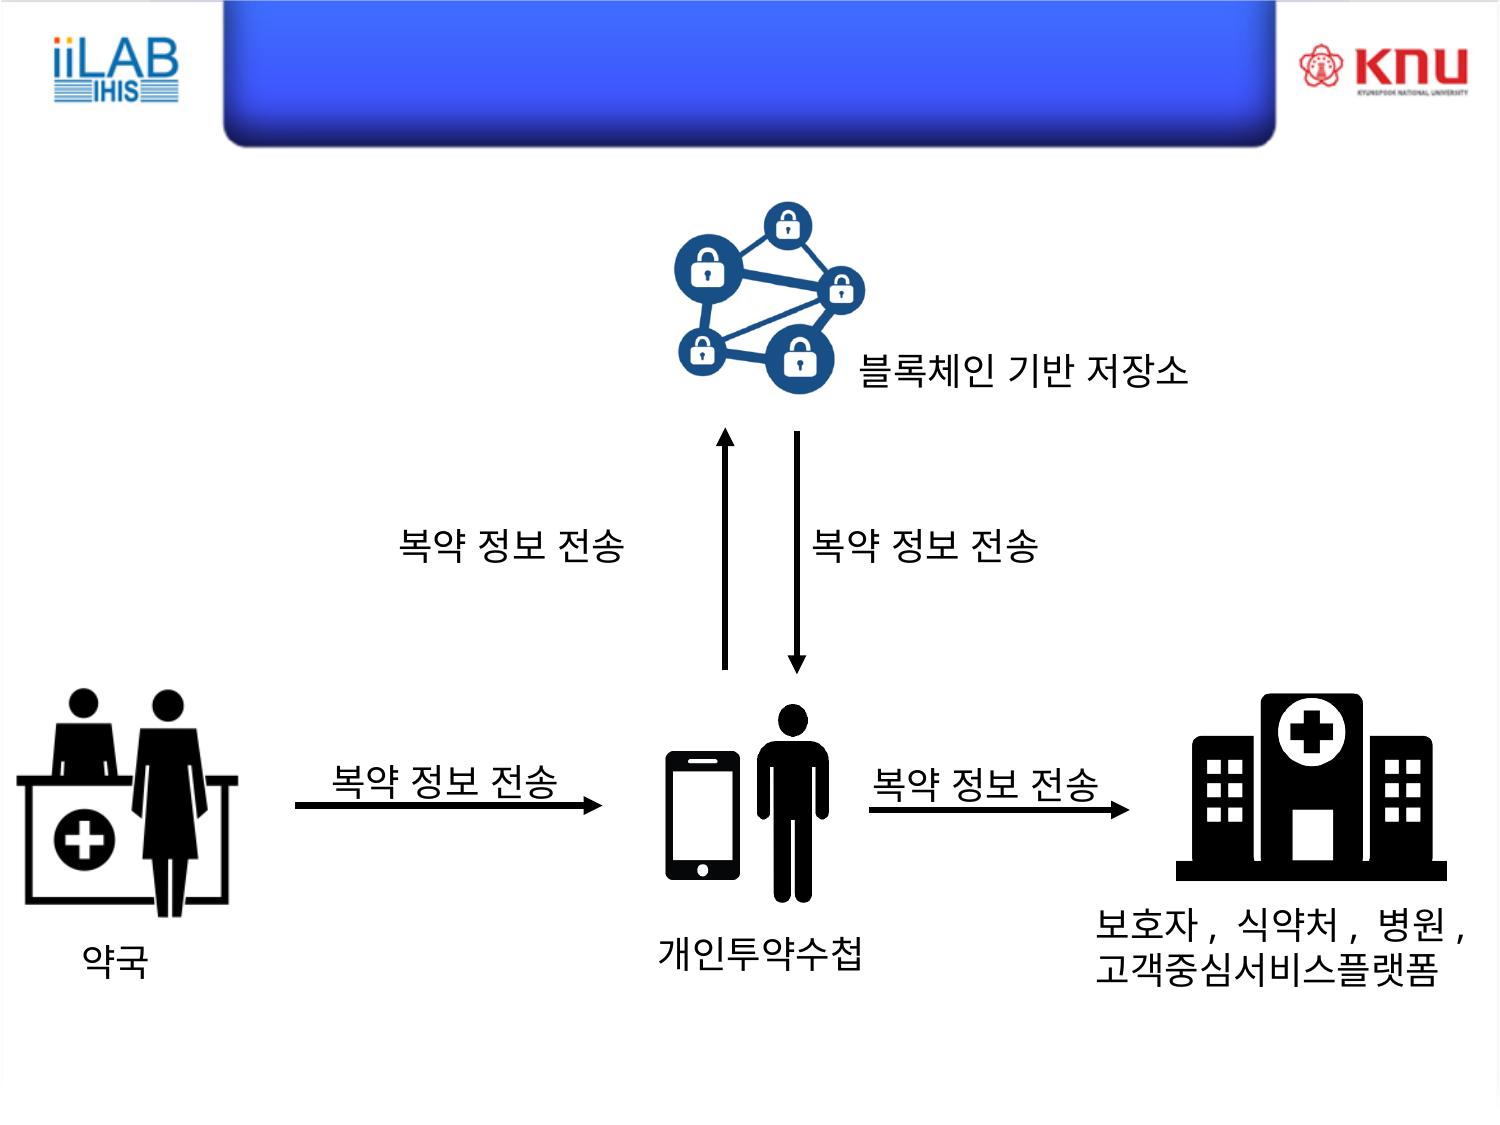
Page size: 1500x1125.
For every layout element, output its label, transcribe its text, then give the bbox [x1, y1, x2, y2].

text_box 블록체인 기반 저장소 [886, 340, 1353, 401]
text_box 보호자, 식약처, 병원, 고객중심서비스플랫폼 [1080, 894, 1500, 1000]
text_box 개인투약수첩 [643, 923, 905, 984]
text_box 복약 정보 전송 [896, 754, 1171, 815]
text_box 약국 [66, 939, 255, 991]
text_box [642, 689, 891, 917]
text_box 복약 정보 전송 [383, 515, 720, 575]
text_box 복약 정보 전송 [801, 515, 1177, 575]
picture [0, 0, 1500, 1125]
text_box 복약 정보 전송 [316, 751, 637, 812]
